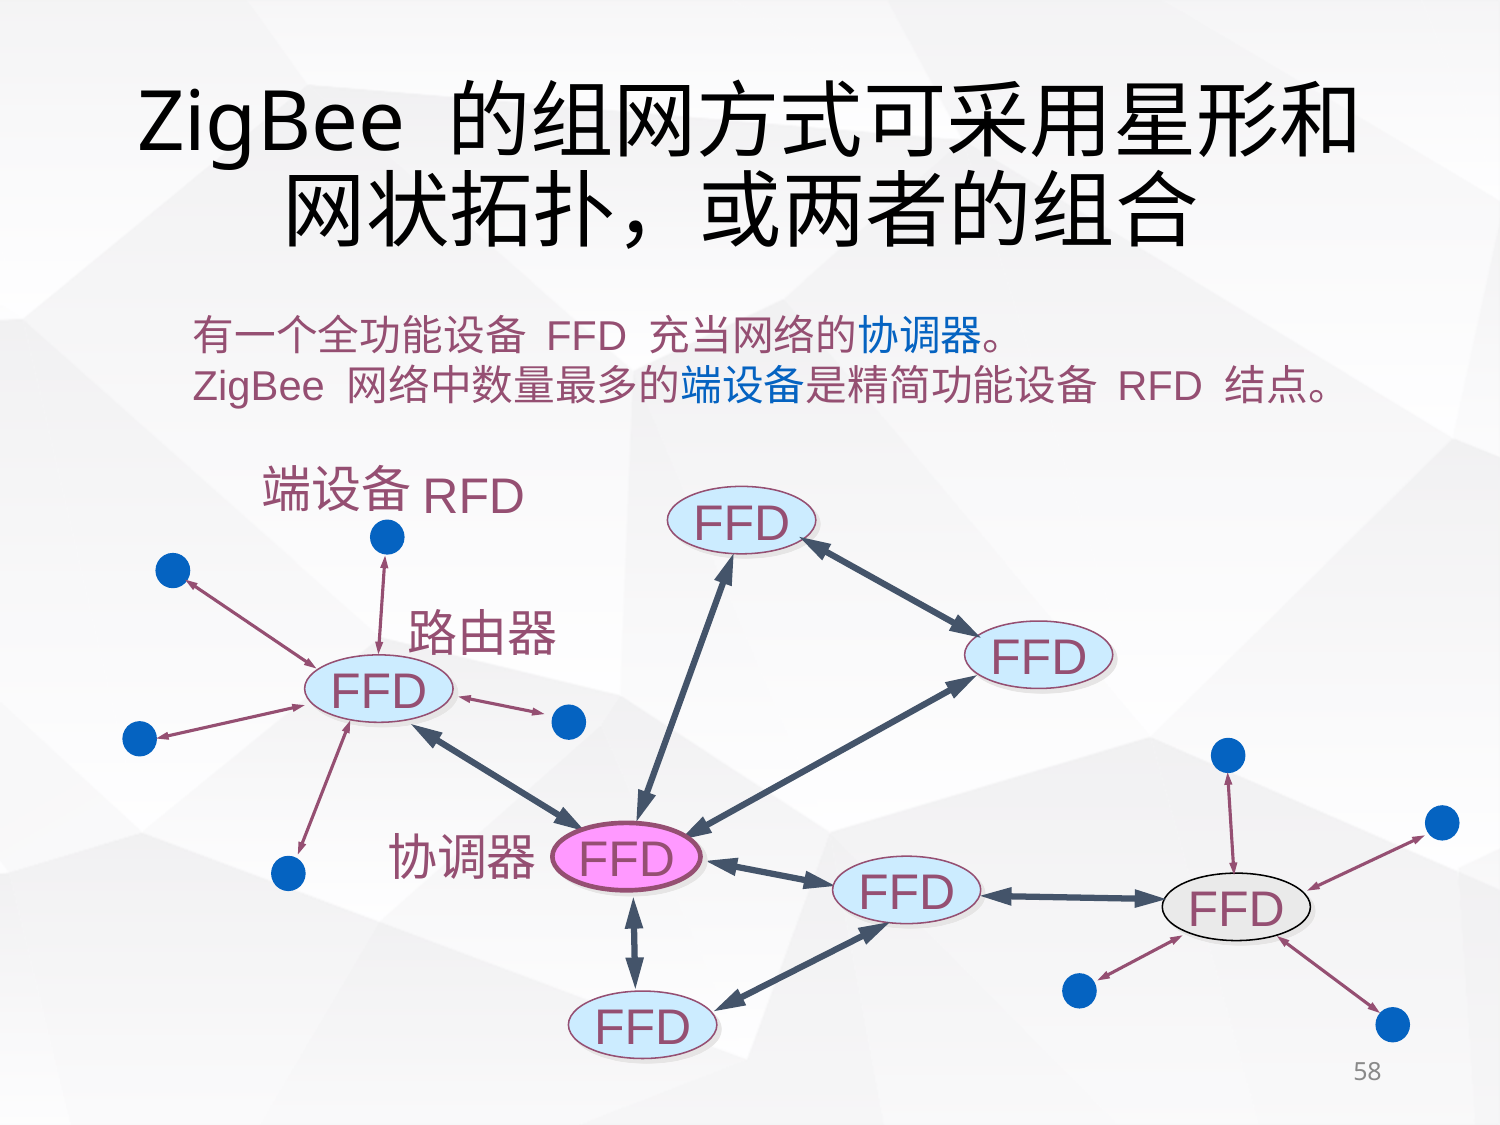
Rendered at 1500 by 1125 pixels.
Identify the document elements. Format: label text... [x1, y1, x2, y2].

text_box [552, 705, 586, 740]
text_box FFD [304, 654, 454, 723]
text_box [636, 553, 734, 822]
text_box FFD [667, 486, 816, 554]
text_box [1376, 1007, 1410, 1042]
text_box [1277, 936, 1380, 1013]
text_box [156, 553, 190, 588]
text_box [1425, 805, 1459, 840]
text_box [370, 525, 404, 554]
text_box [627, 897, 642, 989]
text_box FFD [552, 822, 701, 891]
slide_number 58 [1059, 1042, 1397, 1103]
text_box [271, 856, 305, 891]
text_box [714, 922, 890, 1012]
text_box 路由器 [392, 593, 573, 669]
text_box RFD [407, 456, 541, 531]
text_box 有一个全功能设备 FFD 充当网络的协调器。 ZigBee 网络中数量最多的端设备是精简功能设备 RFD 结点。 [177, 301, 1374, 417]
text_box [185, 579, 317, 669]
text_box [1097, 935, 1183, 981]
text_box FFD [568, 991, 717, 1059]
text_box [1307, 835, 1425, 891]
text_box [705, 858, 833, 889]
text_box [799, 536, 981, 638]
text_box [297, 720, 351, 855]
text_box FFD [964, 621, 1113, 689]
text_box [411, 724, 583, 830]
text_box [980, 889, 1167, 906]
text_box [156, 703, 305, 740]
text_box [123, 721, 157, 756]
text_box [1062, 973, 1097, 1008]
text_box FFD [832, 856, 981, 924]
title ZigBee 的组网方式可采用星形和网状拓扑，或两者的组合 [103, 59, 1397, 278]
text_box [375, 555, 389, 655]
text_box 协调器 [372, 817, 552, 893]
text_box [1224, 772, 1238, 875]
text_box [684, 675, 977, 838]
text_box 端设备 [246, 450, 427, 525]
picture [0, 0, 1500, 1125]
text_box FFD [1162, 873, 1311, 941]
text_box [1211, 738, 1245, 773]
text_box [458, 695, 545, 716]
